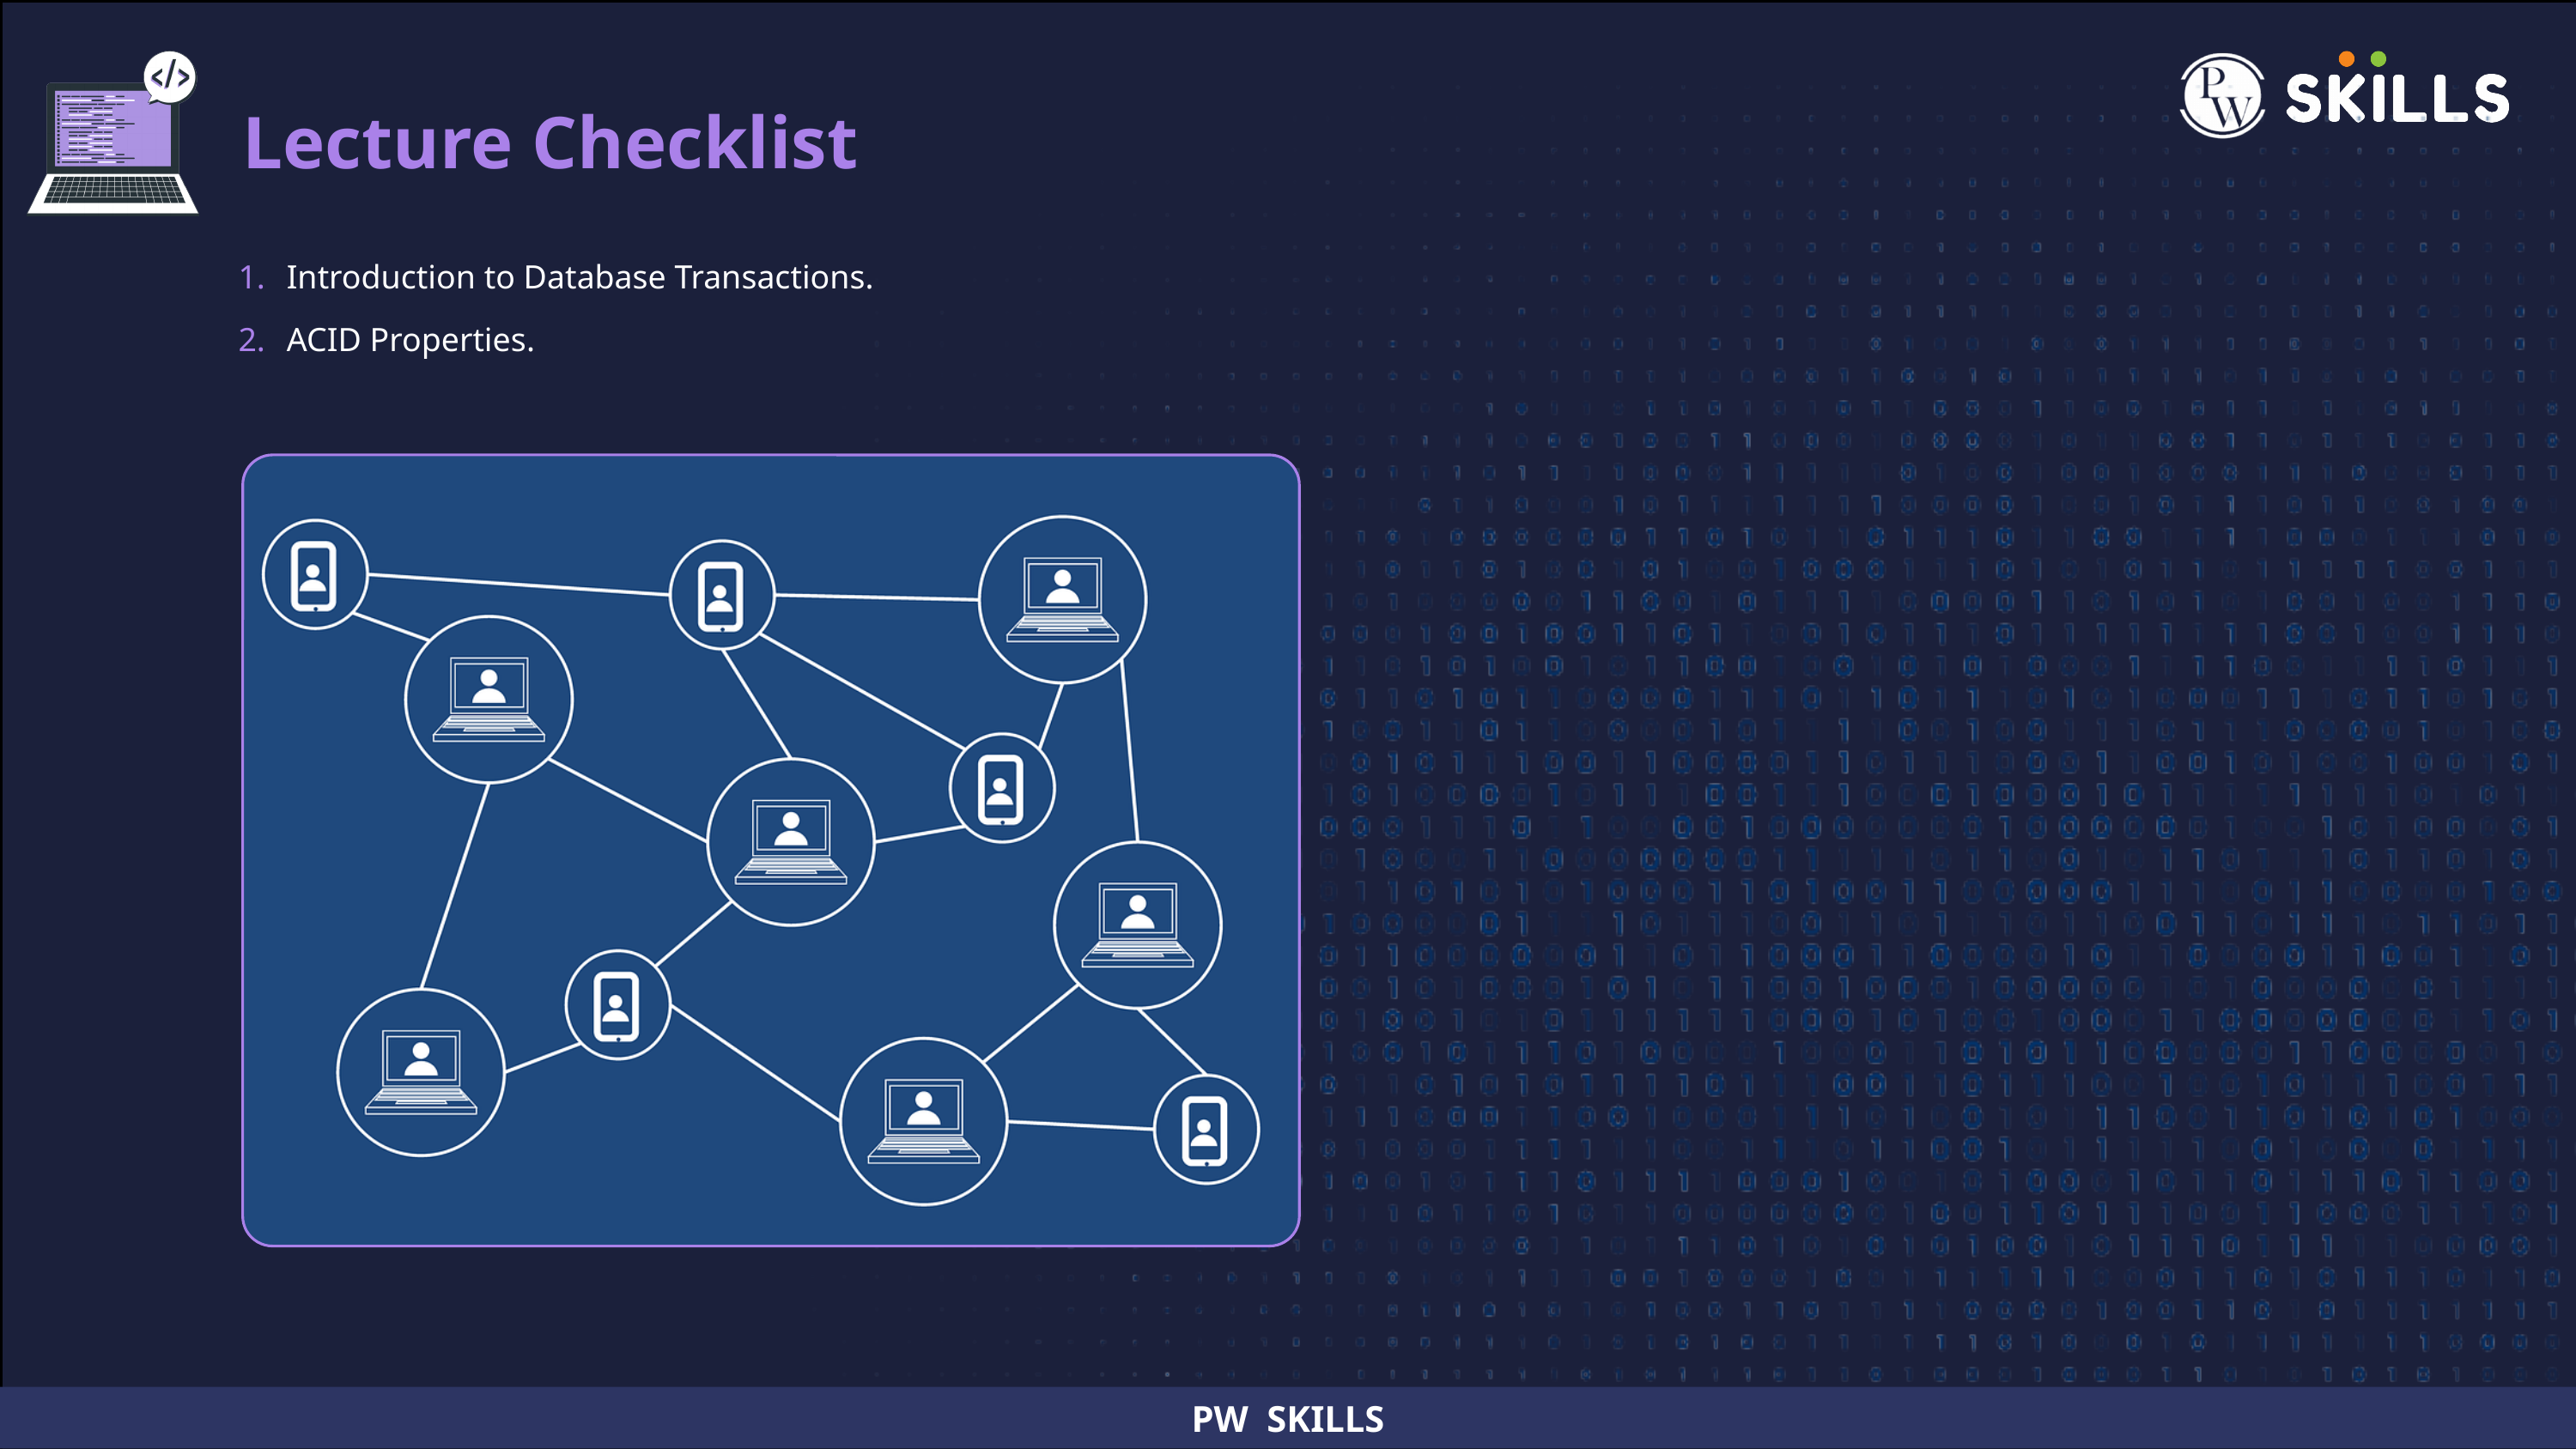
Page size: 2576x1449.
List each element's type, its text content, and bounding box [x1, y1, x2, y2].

text_box Introduction to Database Transactions. ACID Properties. [209, 238, 1734, 371]
picture [27, 51, 199, 217]
picture [242, 0, 2576, 1385]
text_box Lecture Checklist [242, 97, 2192, 184]
